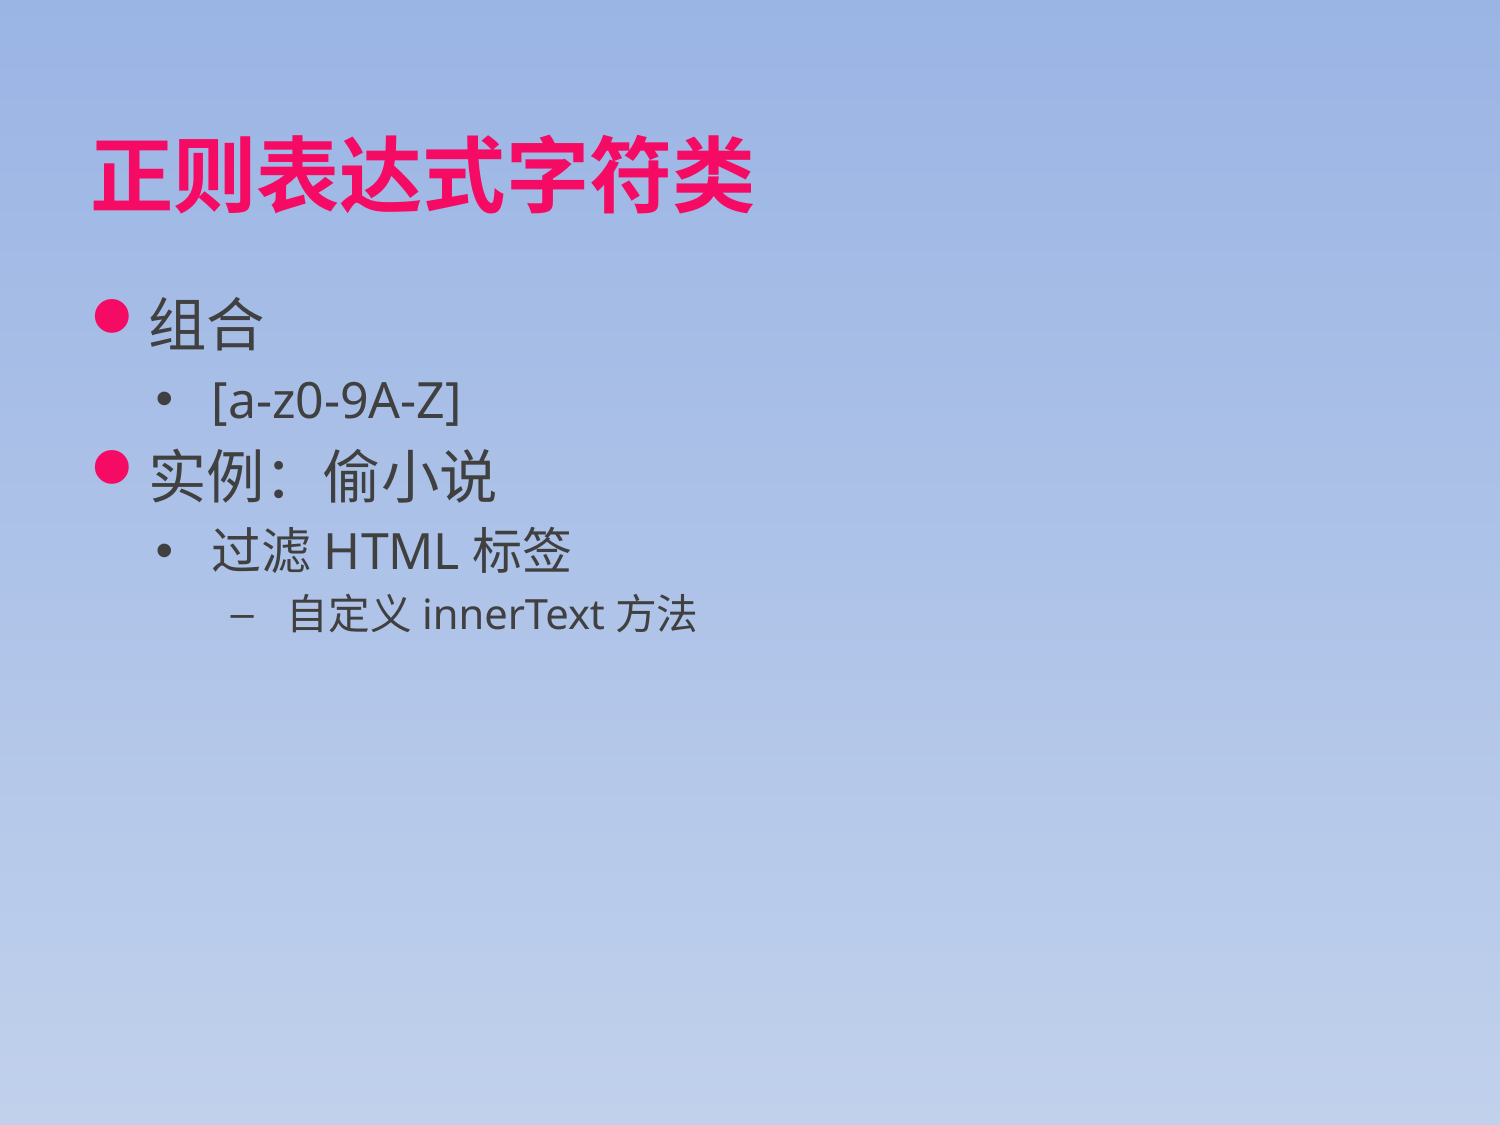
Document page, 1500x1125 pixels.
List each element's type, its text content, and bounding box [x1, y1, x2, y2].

list 组合 [a-z0-9A-Z] 实例：偷小说 过滤HTML标签 自定义innerText方法 [74, 280, 1426, 1024]
title 正则表达式字符类 [74, 79, 1426, 268]
